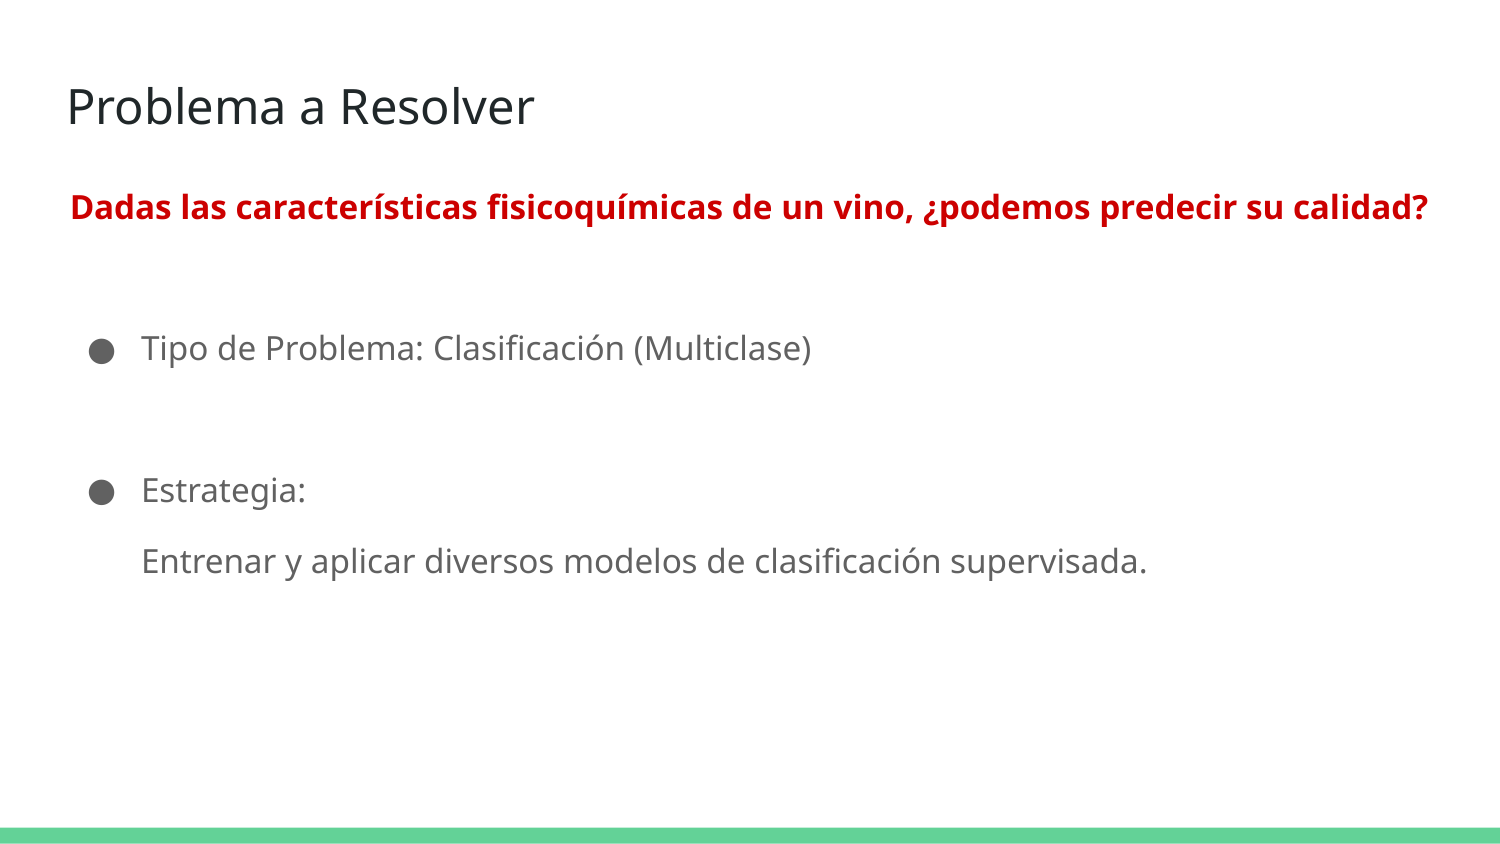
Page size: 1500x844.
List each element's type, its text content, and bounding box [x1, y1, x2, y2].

list Dadas las características fisicoquímicas de un vino, ¿podemos predecir su calidad? Tipo de Problema: Clasificación (Multiclase) Estrategia: Entrenar y aplicar diversos modelos de clasificación supervisada. [51, 164, 1449, 726]
title Problema a Resolver [51, 60, 1449, 155]
